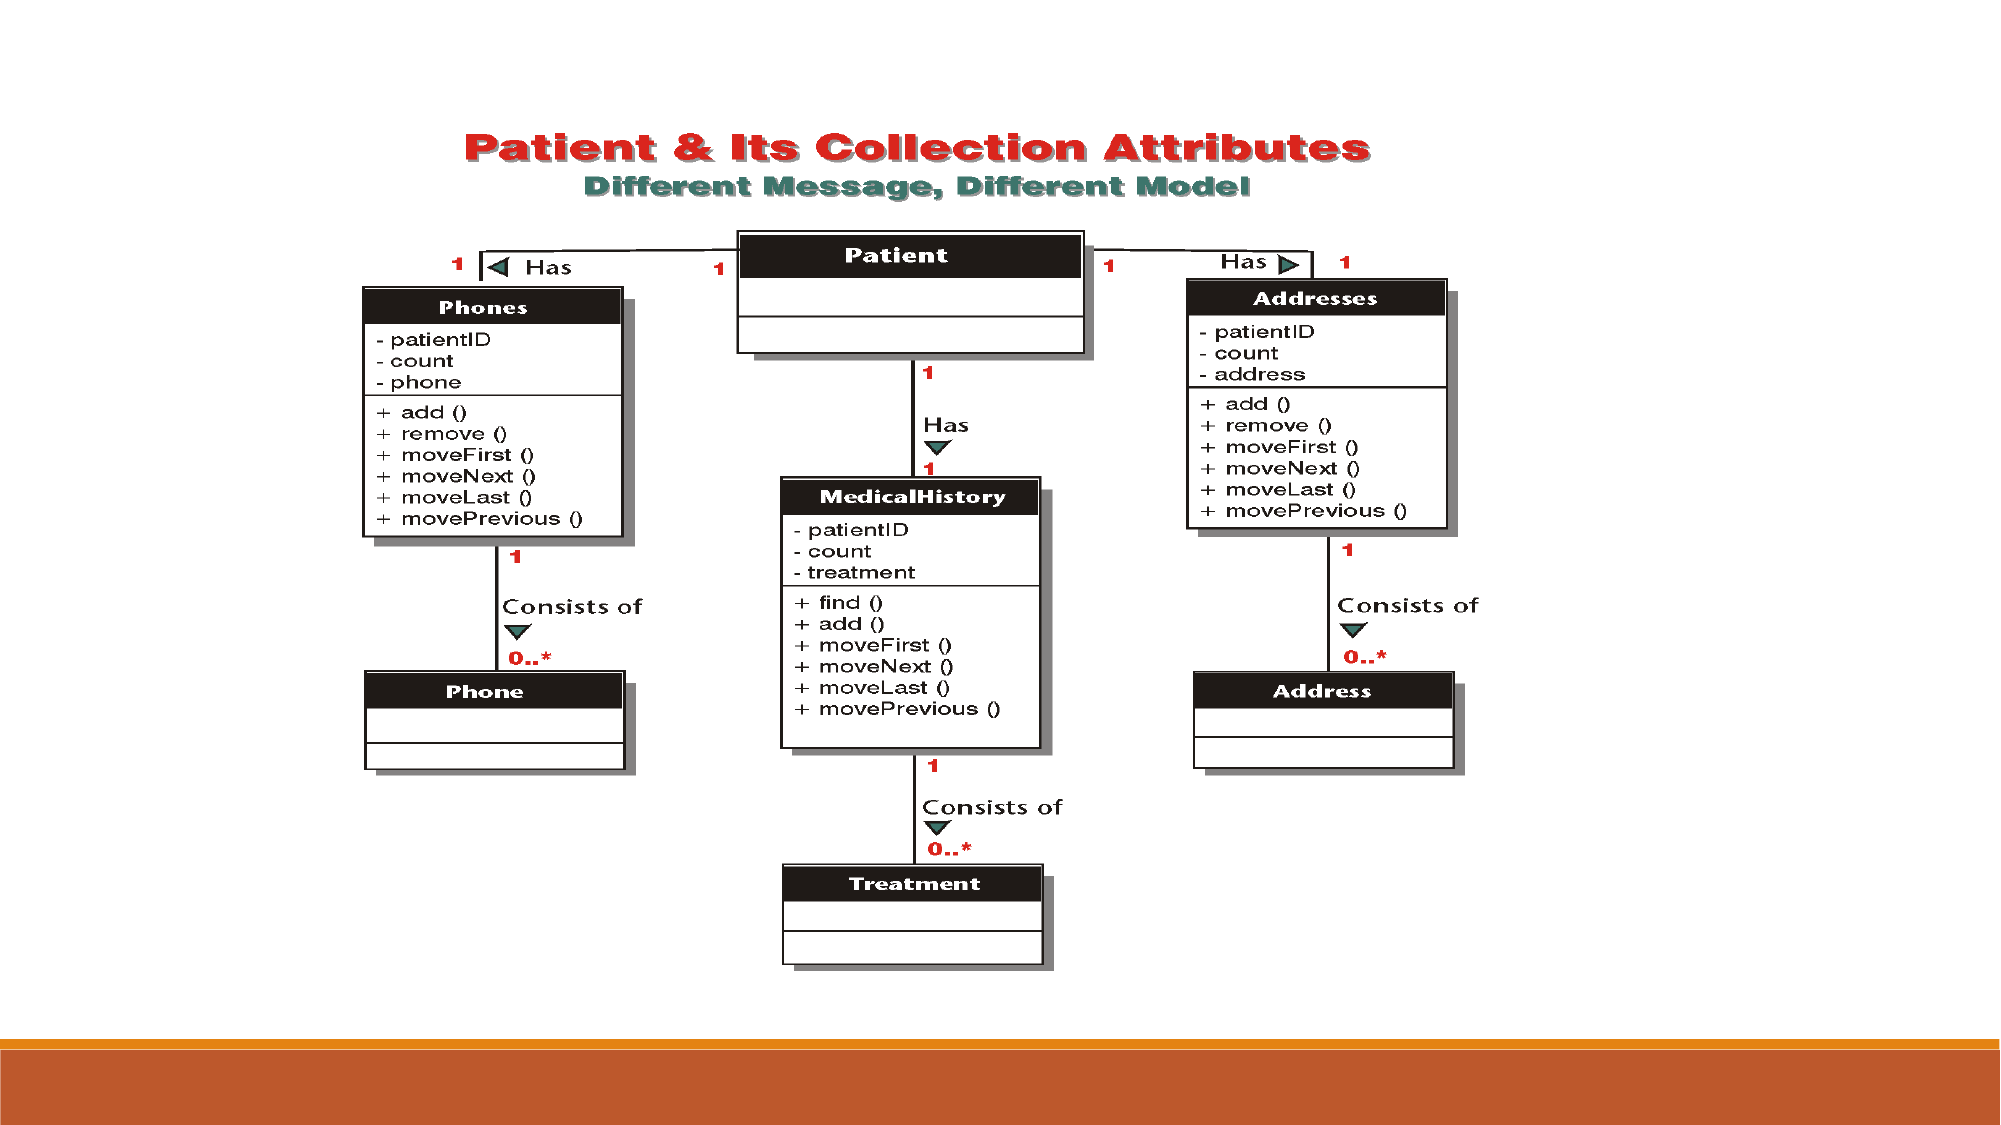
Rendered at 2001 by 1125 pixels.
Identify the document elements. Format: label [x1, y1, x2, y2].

picture [361, 133, 1479, 971]
